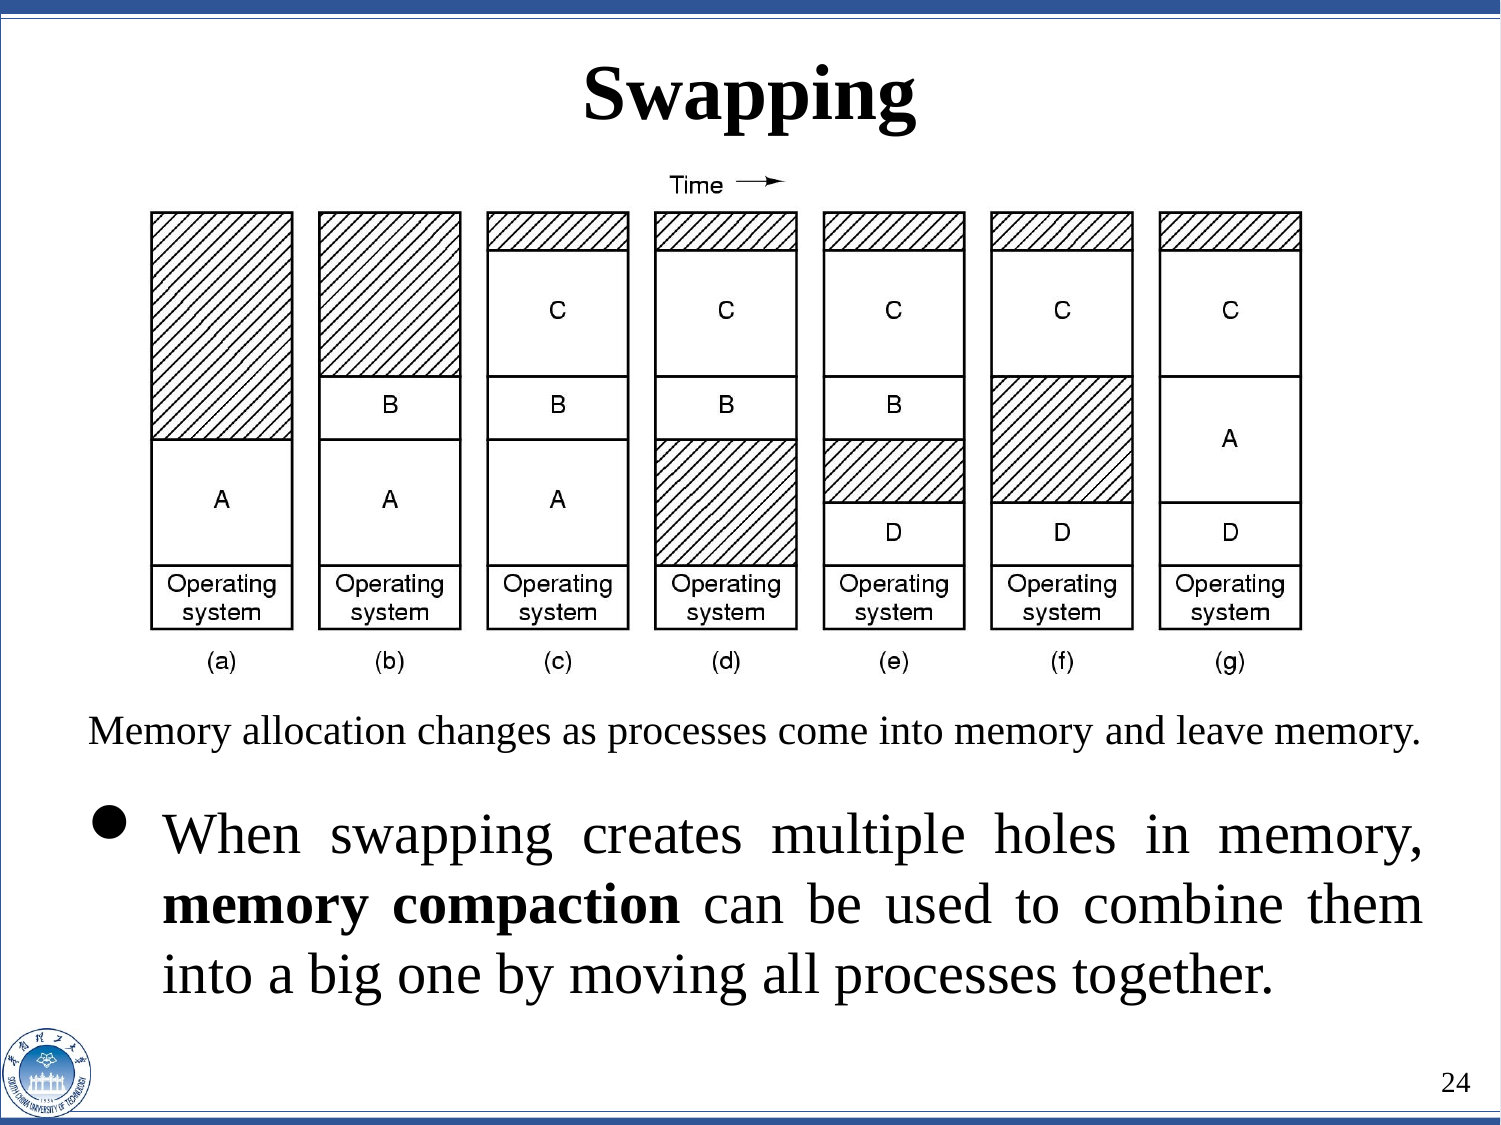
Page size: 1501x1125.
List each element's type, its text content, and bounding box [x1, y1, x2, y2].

text_box When swapping creates multiple holes in memory, memory compaction can be used to combine them into a big one by moving all processes together. [72, 787, 1439, 1013]
picture [148, 164, 1305, 676]
list Memory allocation changes as processes come into memory and leave memory. [72, 700, 1467, 856]
title Swapping [112, 0, 1388, 188]
text_box 24 [1416, 1056, 1486, 1123]
picture [2, 1028, 91, 1117]
